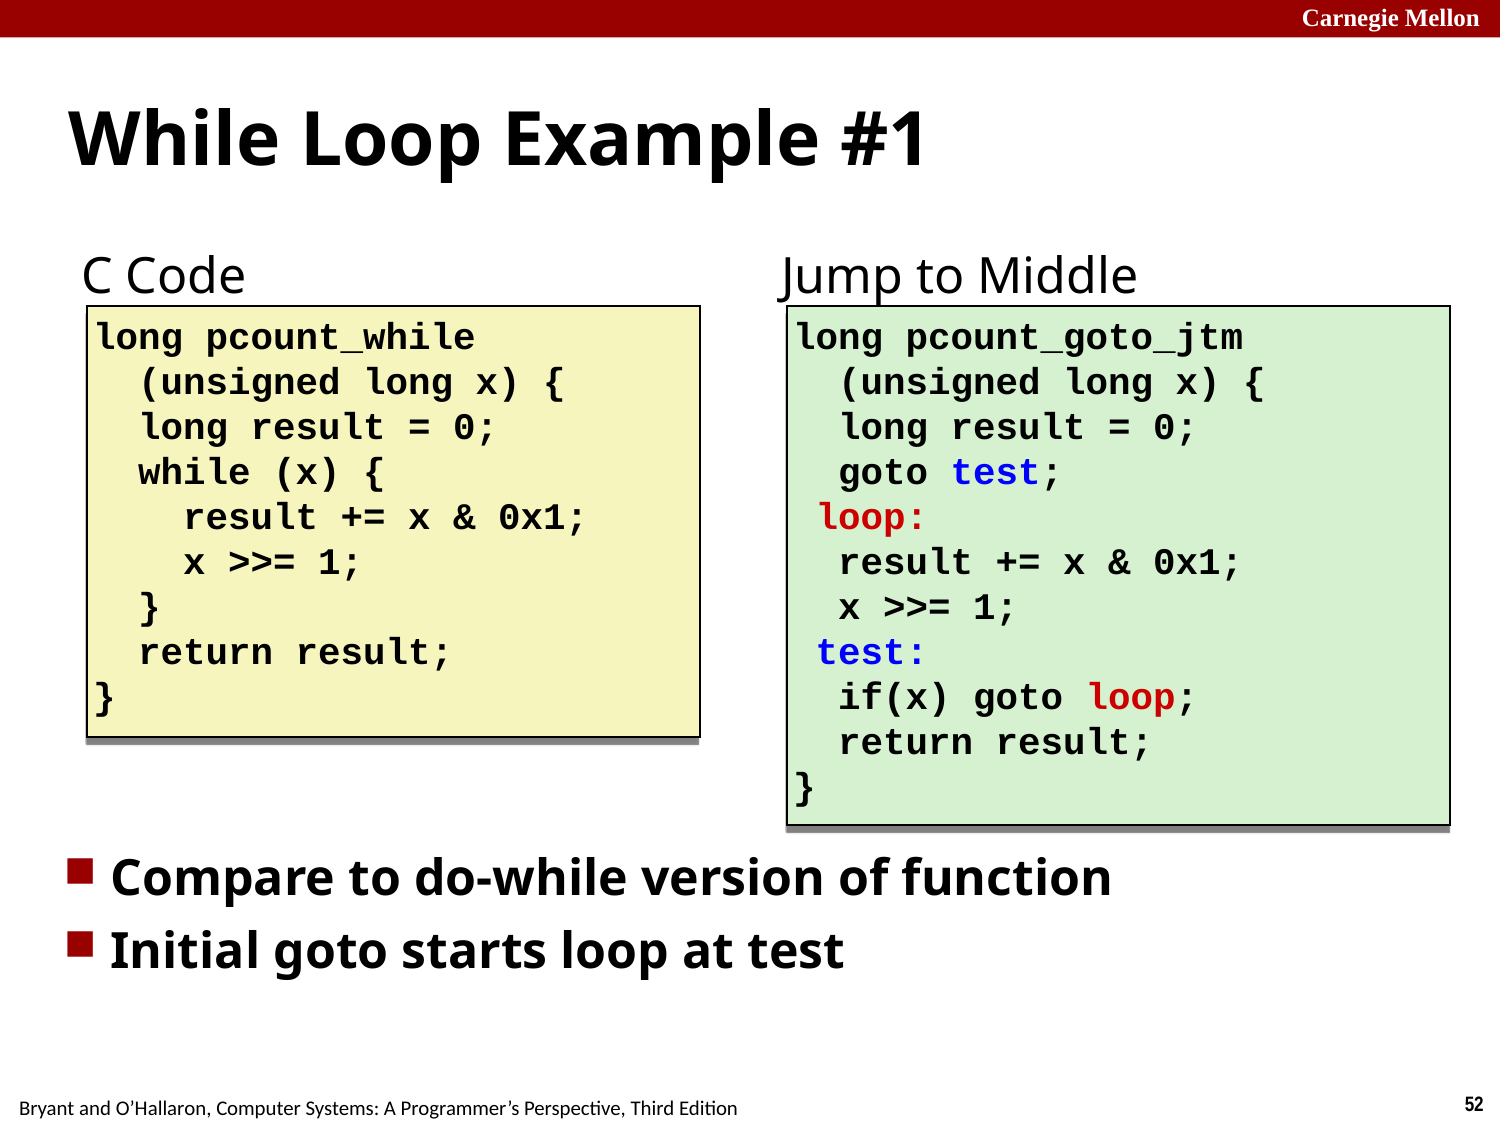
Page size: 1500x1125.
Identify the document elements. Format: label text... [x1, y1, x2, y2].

text_box long pcount_goto_jtm (unsigned long x) { long result = 0; goto test; loop: result += x & 0x1; x >>= 1; test: if(x) goto loop; return result; } [786, 305, 1450, 825]
text_box long pcount_while (unsigned long x) { long result = 0; while (x) { result += x & 0x1; x >>= 1; } return result; } [86, 305, 700, 738]
list Compare to do-while version of function Initial goto starts loop at test [62, 839, 1438, 1051]
title While Loop Example #1 [62, 41, 1438, 230]
text_box C Code [75, 237, 505, 311]
text_box Jump to Middle Version [774, 237, 1155, 311]
